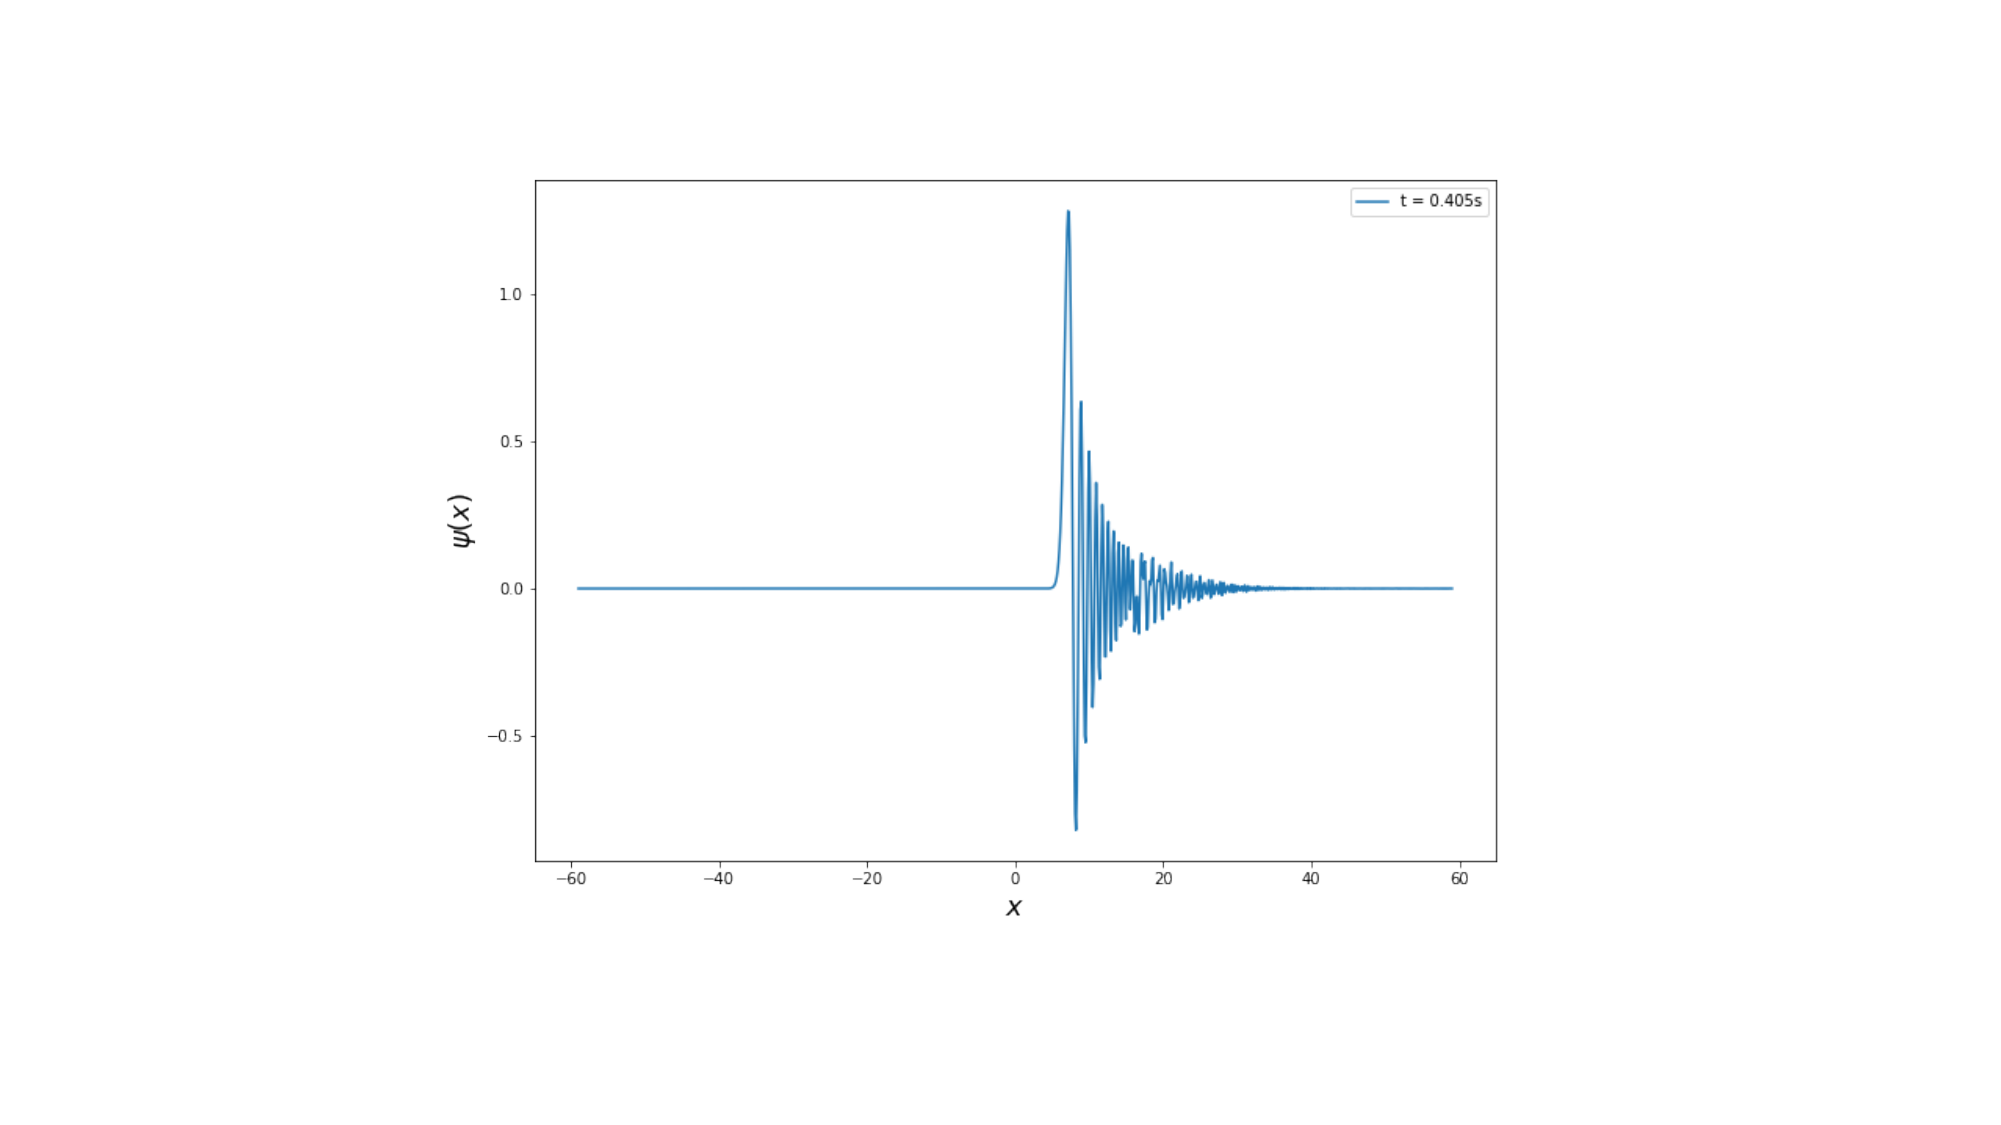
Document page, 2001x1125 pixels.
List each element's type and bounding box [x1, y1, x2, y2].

picture [380, 72, 1620, 974]
